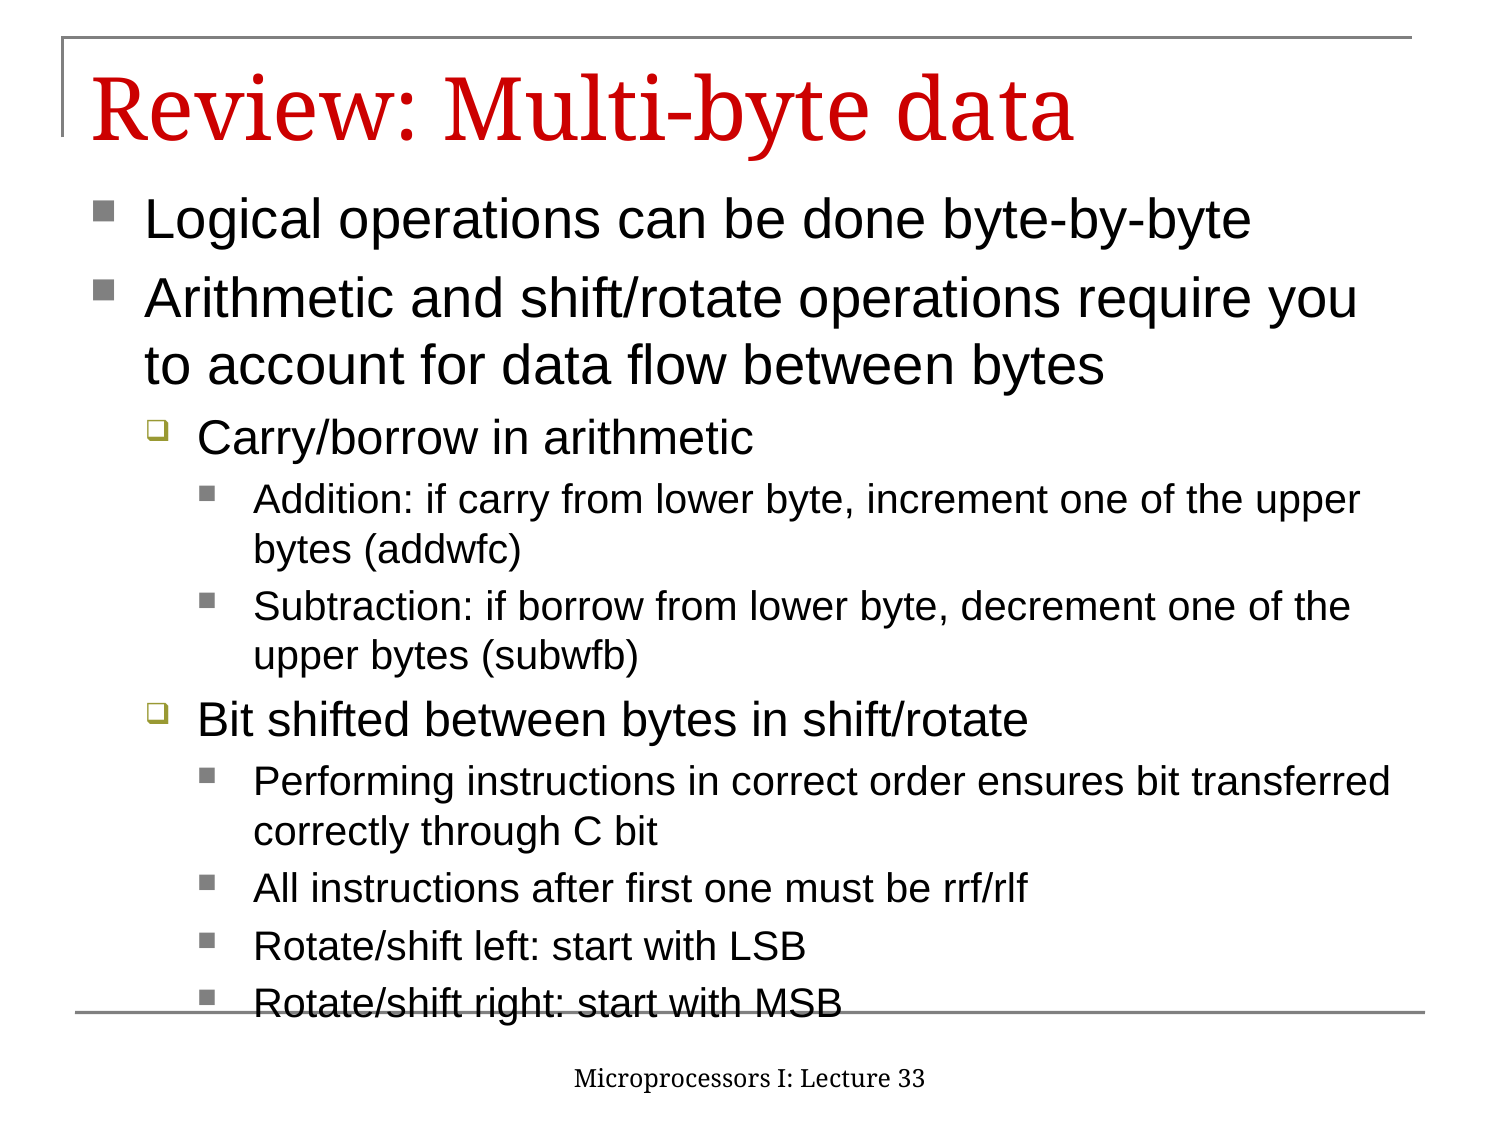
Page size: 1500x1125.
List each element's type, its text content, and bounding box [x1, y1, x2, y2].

list Logical operations can be done byte-by-byte Arithmetic and shift/rotate operations require you to account for data flow between bytes Carry/borrow in arithmetic Addition: if carry from lower byte, increment one of the upper bytes (addwfc) Subtraction: if borrow from lower byte, decrement one of the upper bytes (subwfb) Bit shifted between bytes in shift/rotate Performing instructions in correct order ensures bit transferred correctly through C bit All instructions after first one must be rrf/rlf Rotate/shift left: start with LSB Rotate/shift right: start with MSB [75, 174, 1425, 1038]
title Review: Multi-byte data [75, 45, 1425, 163]
footer Microprocessors I: Lecture 33 [512, 1024, 988, 1101]
